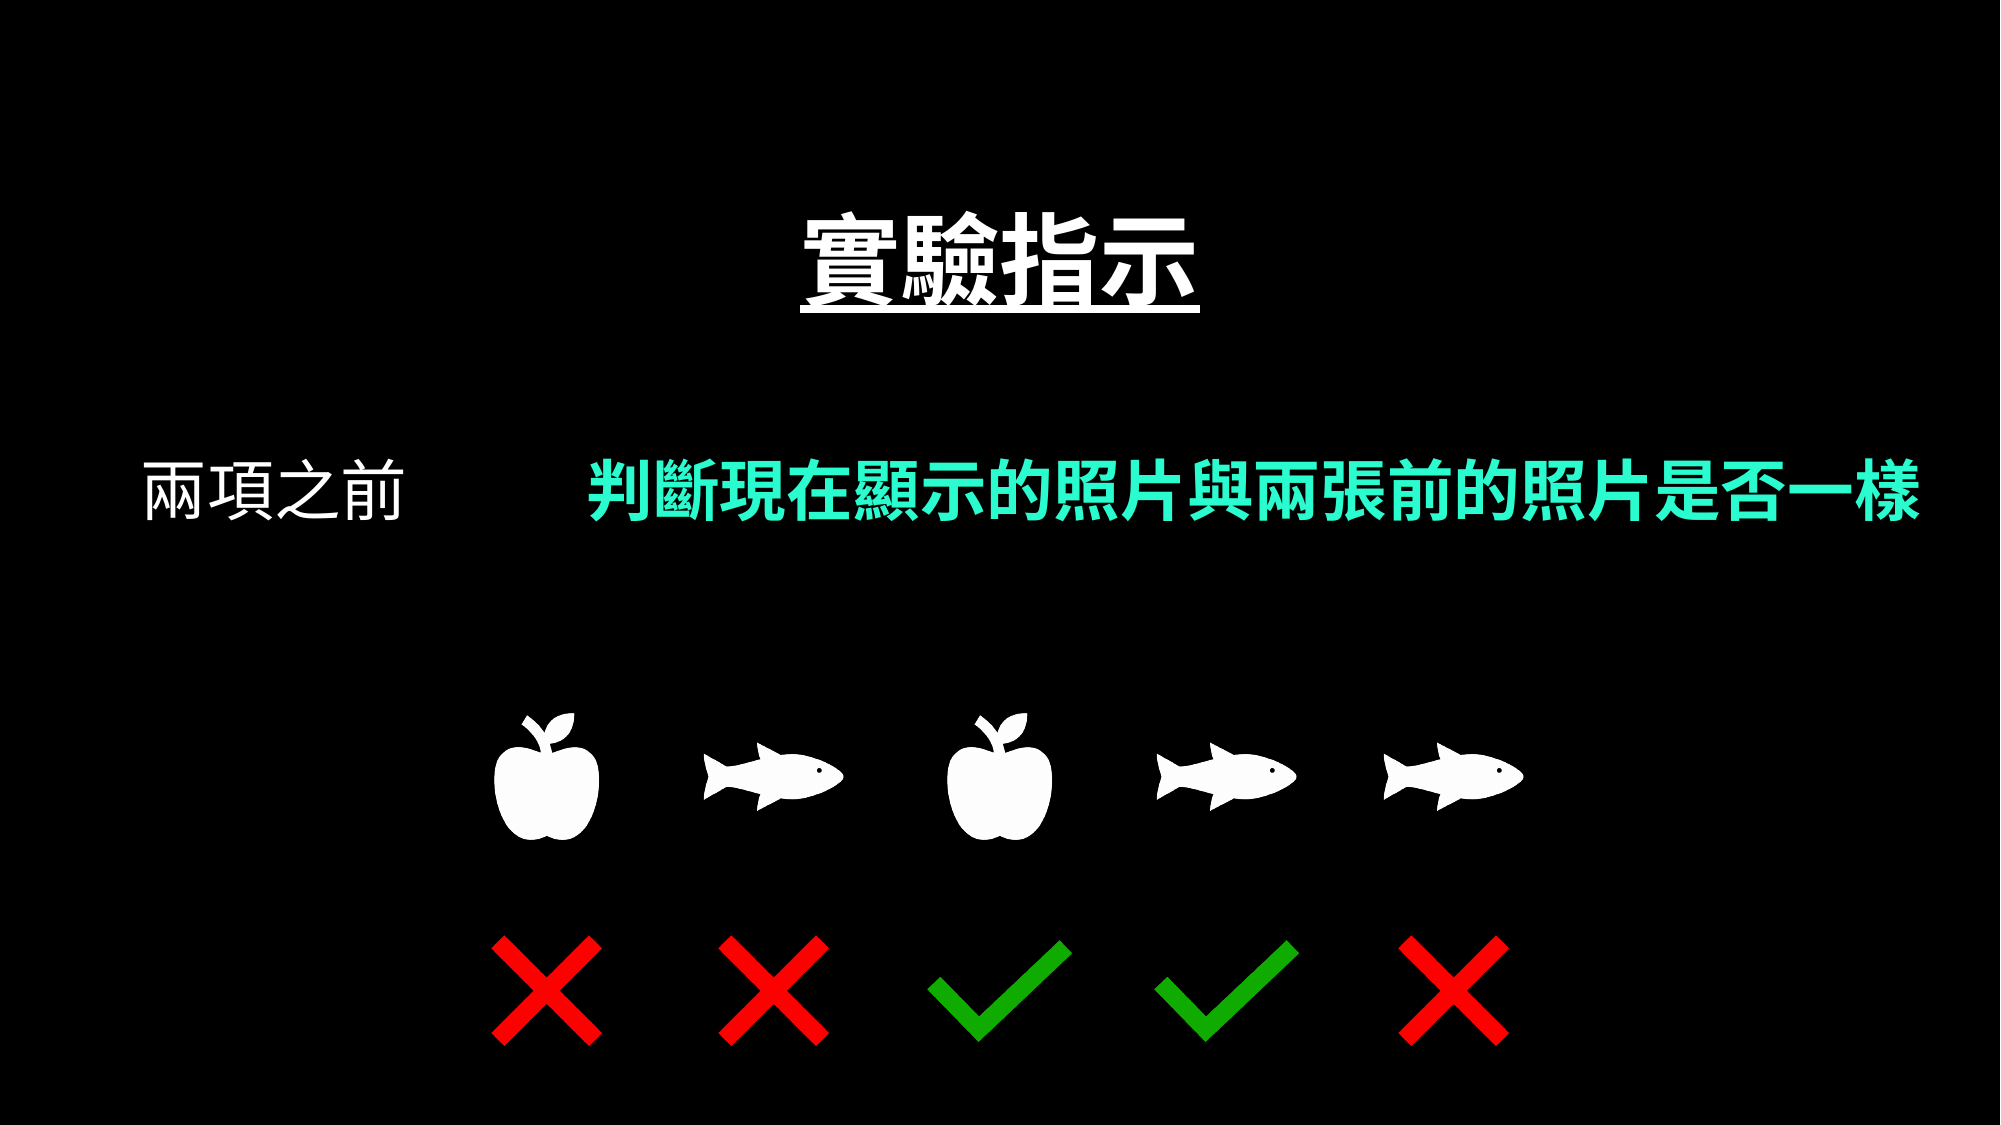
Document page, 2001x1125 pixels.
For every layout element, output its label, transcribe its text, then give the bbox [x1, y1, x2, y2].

picture [1378, 915, 1529, 1066]
picture [924, 701, 1075, 852]
picture [471, 915, 622, 1066]
text_box 兩項之前 [0, 441, 528, 537]
picture [1151, 915, 1302, 1066]
picture [1151, 701, 1302, 852]
picture [1378, 701, 1529, 852]
picture [698, 915, 849, 1066]
picture [698, 701, 849, 852]
picture [924, 915, 1075, 1066]
picture [471, 701, 622, 852]
text_box 實驗指示 [487, 190, 1513, 326]
text_box 判斷現在顯示的照片與兩張前的照片是否一樣 [528, 441, 1980, 537]
